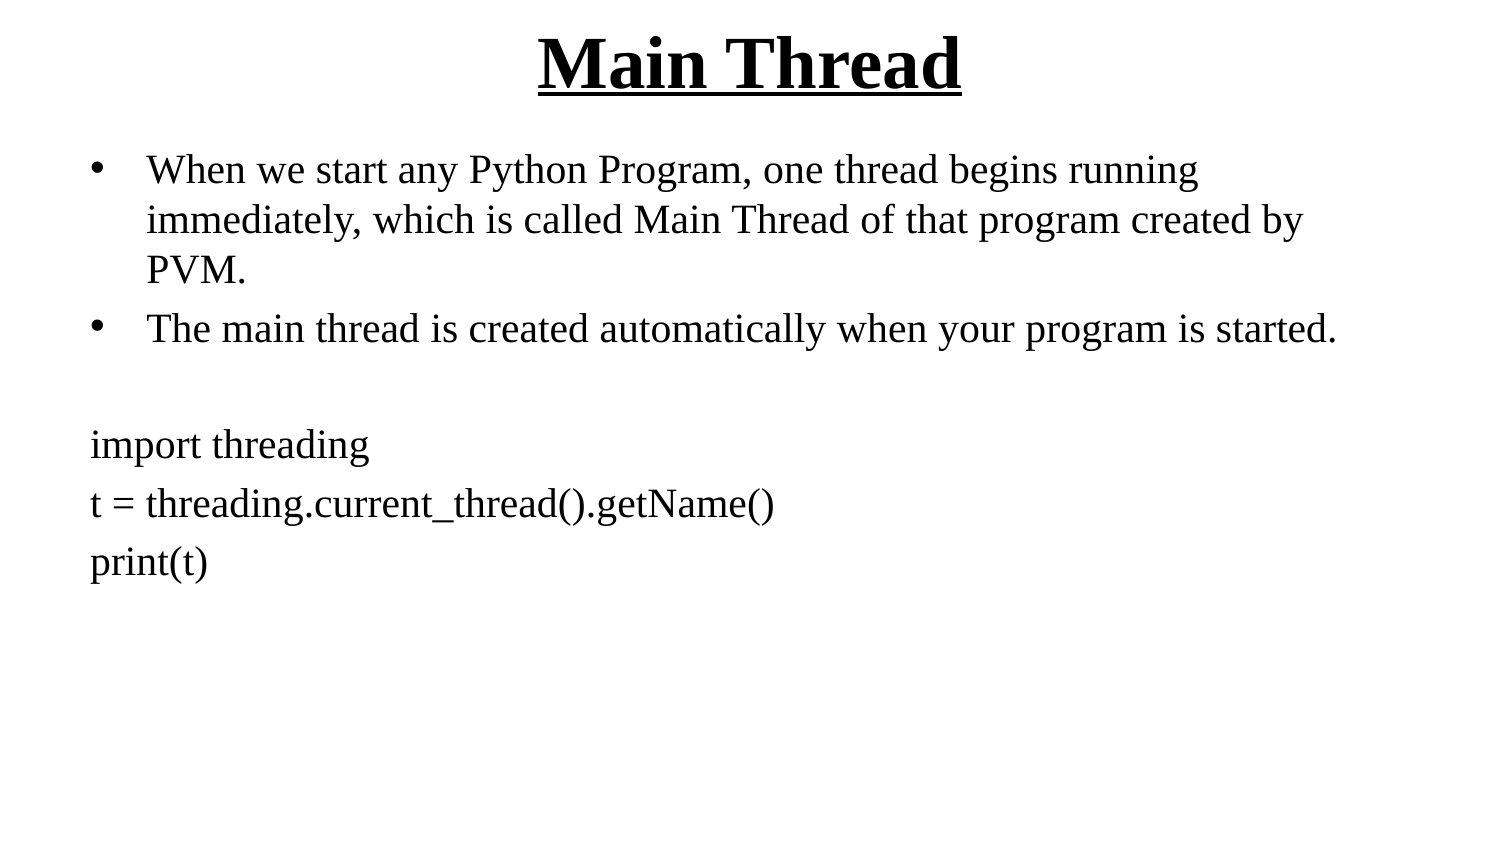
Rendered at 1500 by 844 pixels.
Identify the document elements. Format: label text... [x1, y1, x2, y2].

title Main Thread [75, 0, 1425, 122]
list When we start any Python Program, one thread begins running immediately, which is called Main Thread of that program created by PVM. The main thread is created automatically when your program is started. import threading t = threading.current_thread().getName() print(t) [75, 134, 1425, 760]
